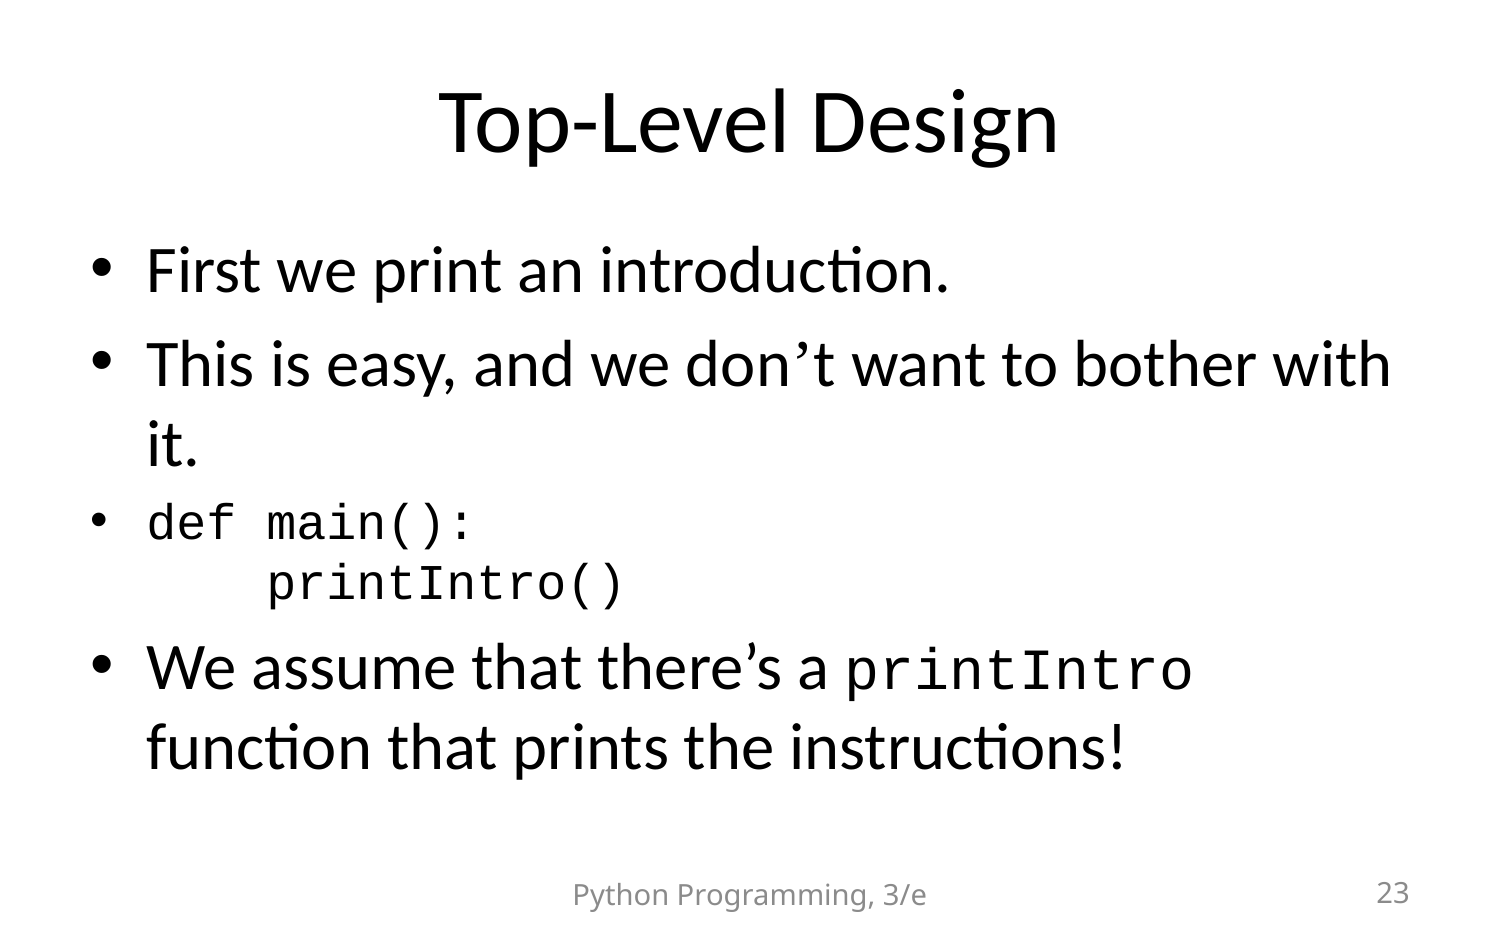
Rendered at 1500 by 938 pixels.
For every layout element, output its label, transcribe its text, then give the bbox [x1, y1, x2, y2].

footer Python Programming, 3/e [512, 868, 988, 919]
title Top-Level Design [75, 37, 1425, 194]
list First we print an introduction. This is easy, and we don’t want to bother with it. def main(): printIntro() We assume that there’s a printIntro function that prints the instructions! [75, 218, 1425, 838]
slide_number 23 [1074, 868, 1425, 919]
